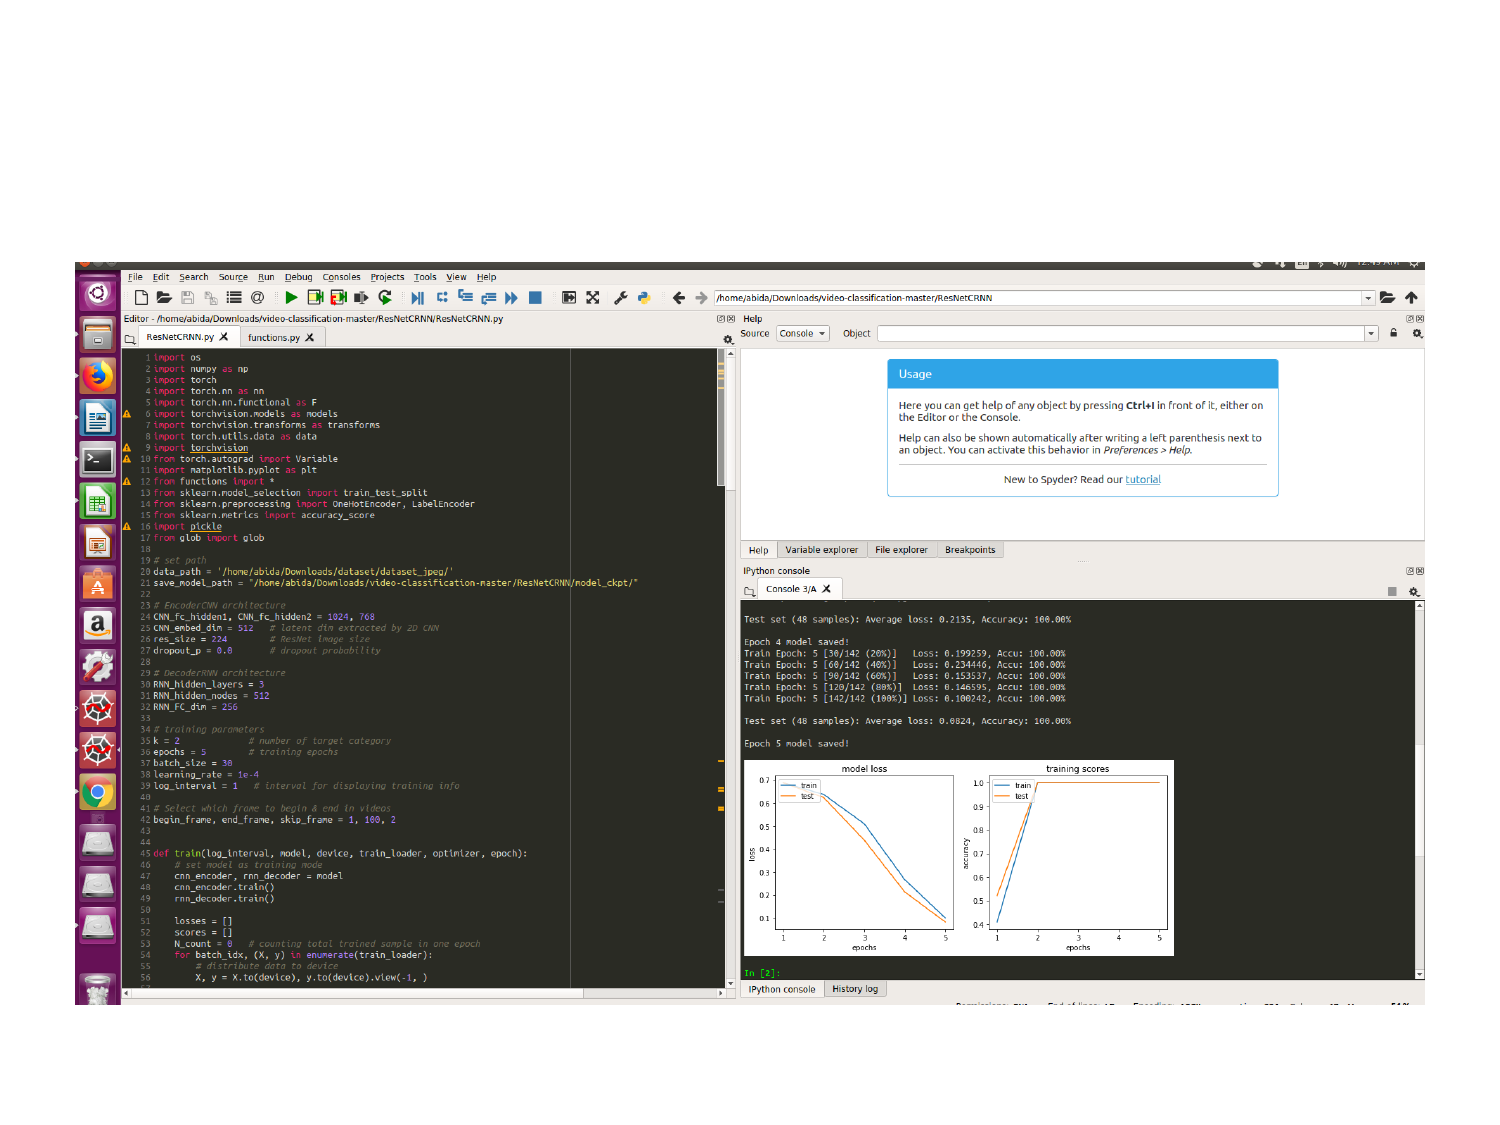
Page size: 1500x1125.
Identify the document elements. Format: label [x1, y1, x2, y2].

list [74, 262, 1426, 1006]
